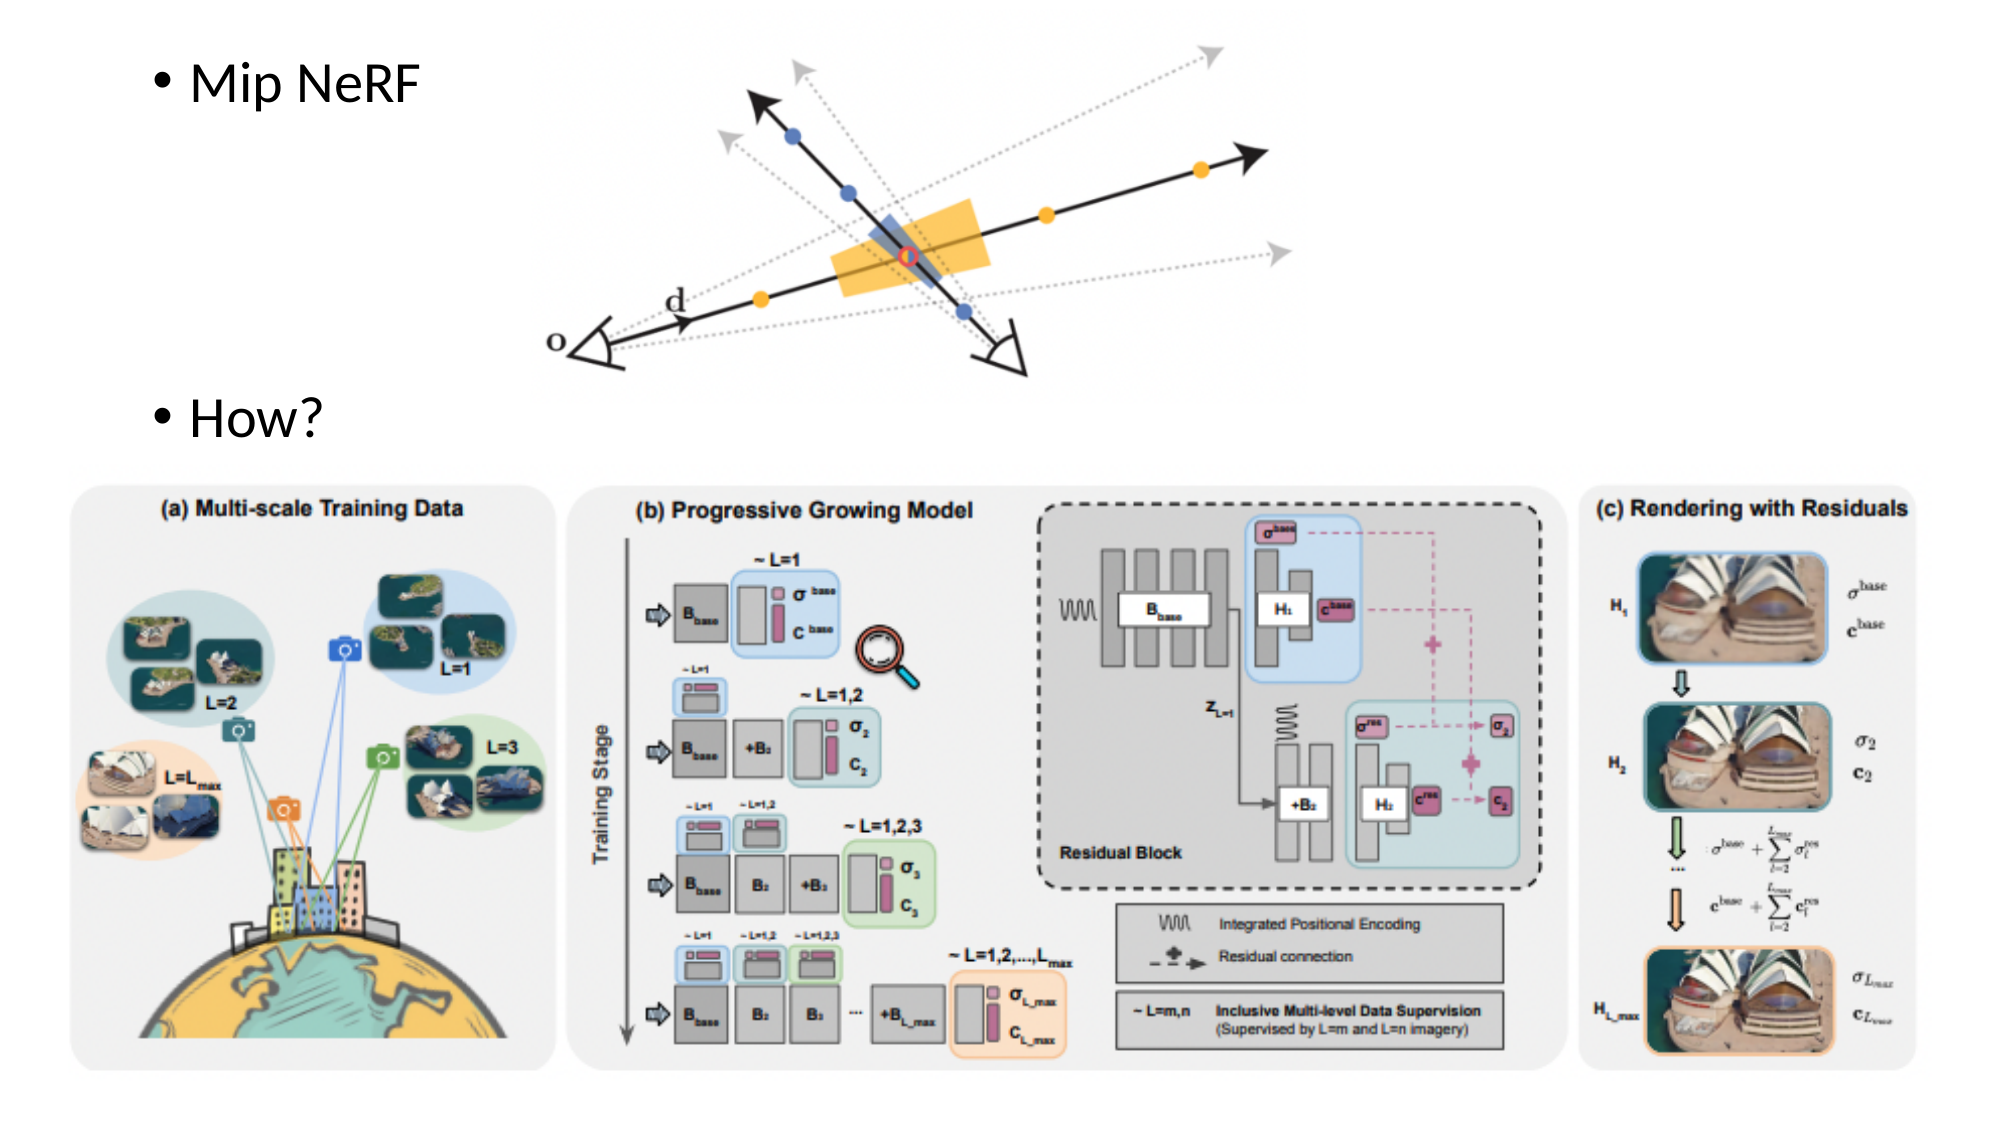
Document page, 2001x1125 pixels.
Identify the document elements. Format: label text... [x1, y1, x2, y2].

picture [530, 9, 1308, 404]
picture [68, 464, 1932, 1081]
list Mip NeRF How? [137, 44, 1863, 464]
